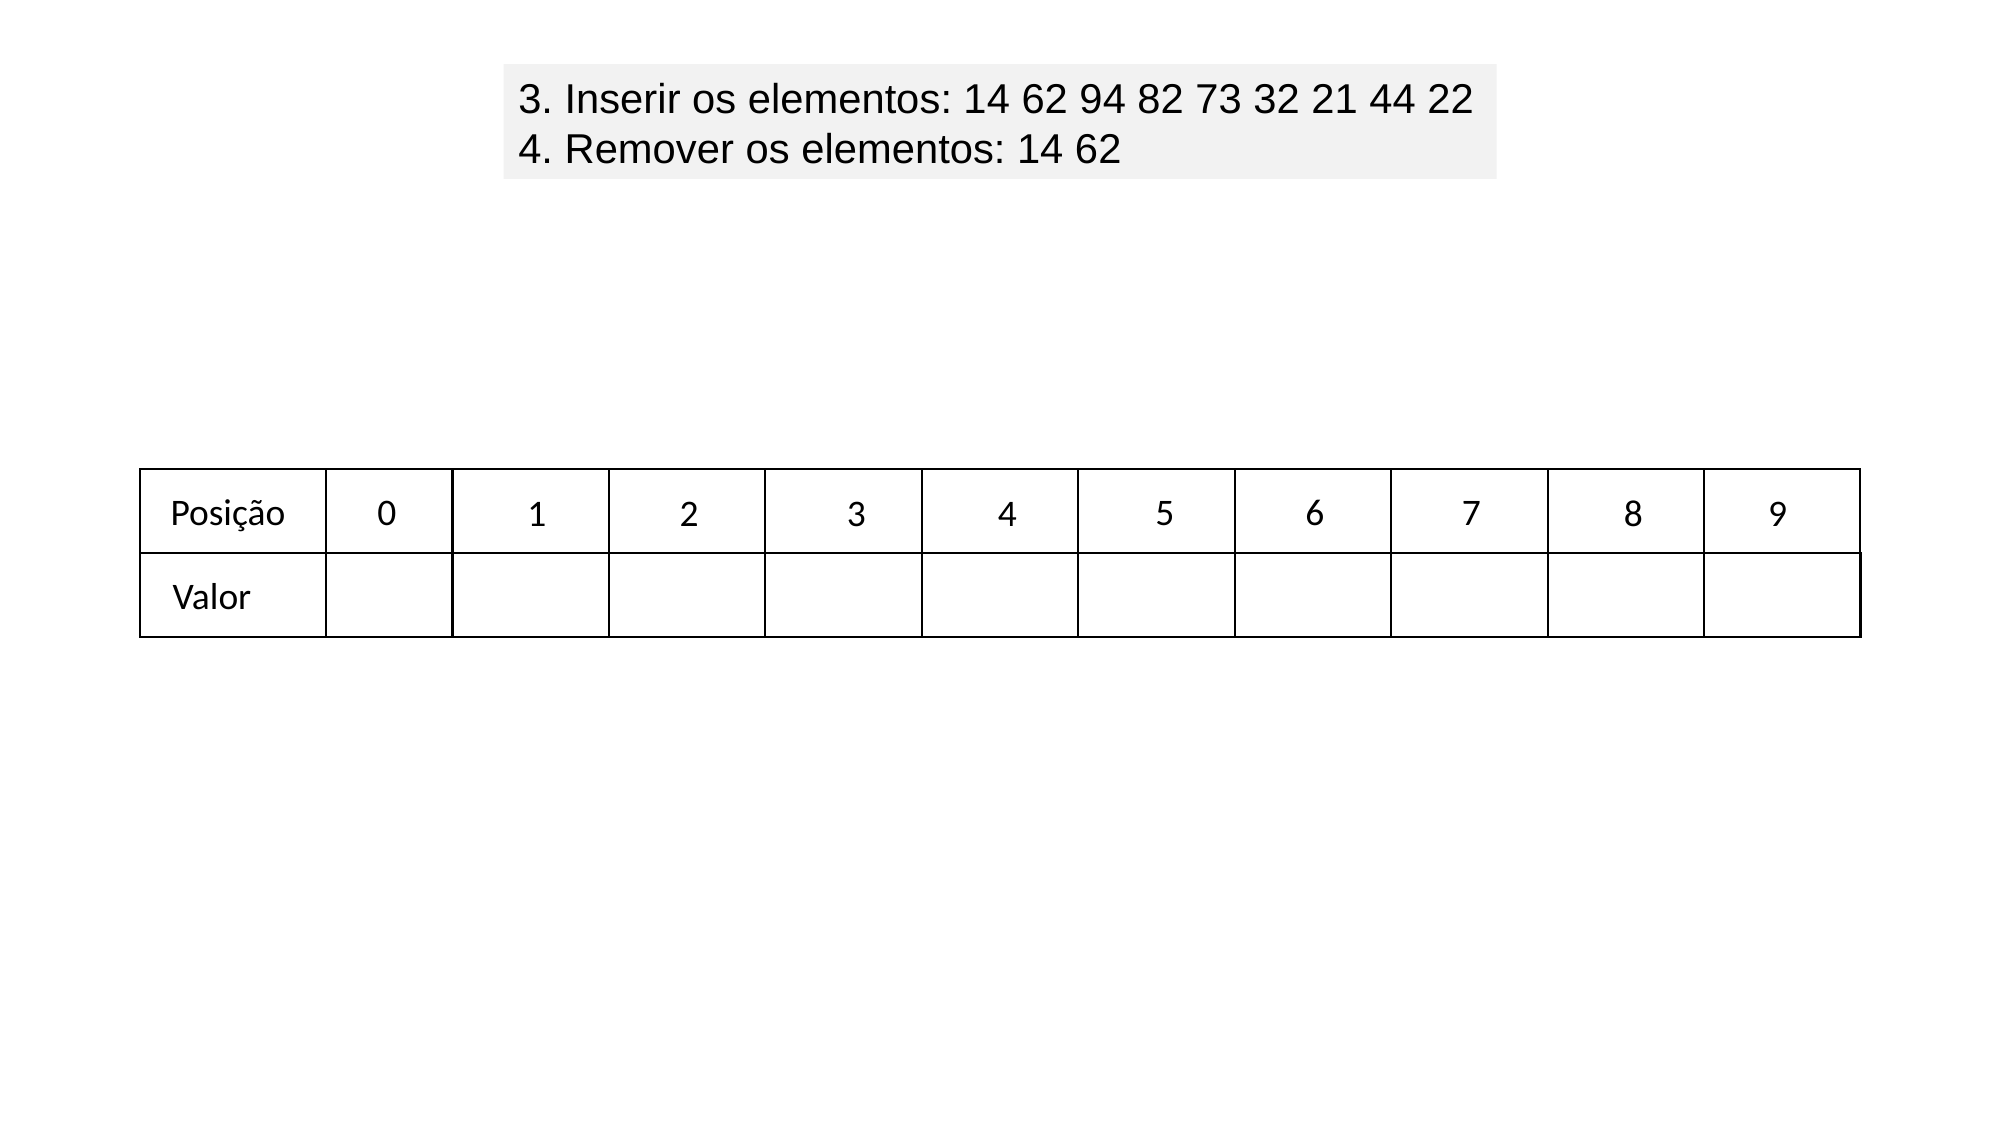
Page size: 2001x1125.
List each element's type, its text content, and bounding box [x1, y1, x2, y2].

text_box 3. Inserir os elementos: 14 62 94 82 73 32 21 44 22 4. Remover os elementos: 14 62 [503, 64, 1497, 179]
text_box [139, 469, 1861, 637]
